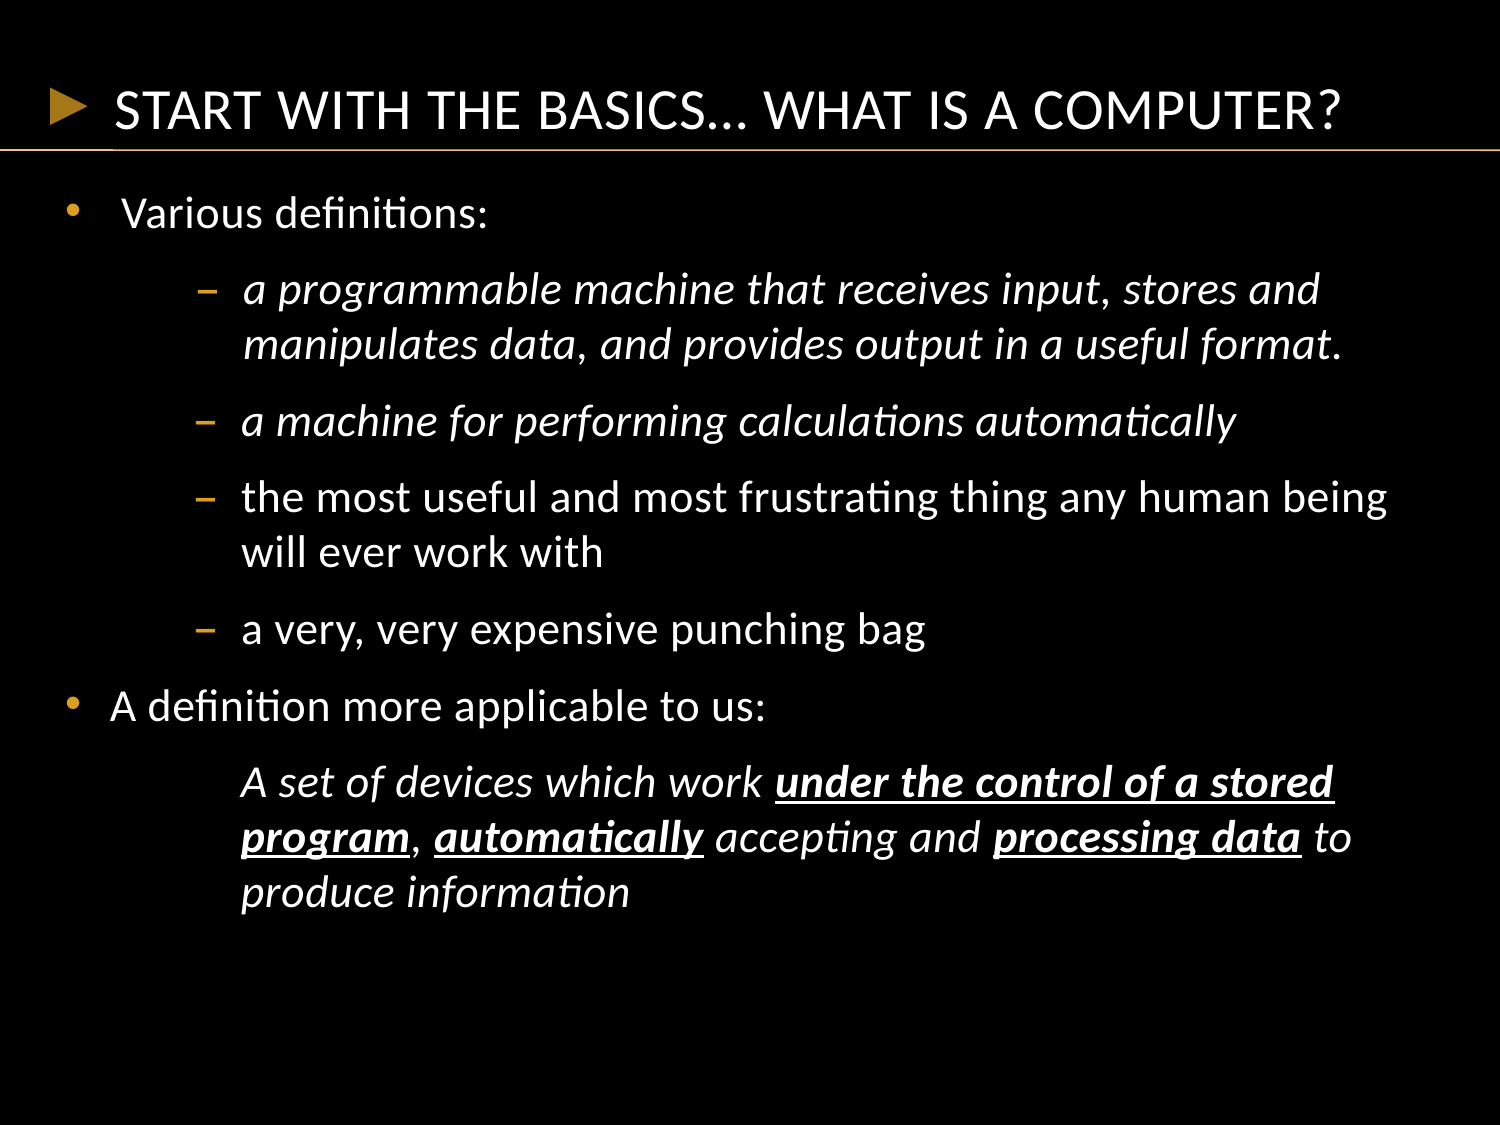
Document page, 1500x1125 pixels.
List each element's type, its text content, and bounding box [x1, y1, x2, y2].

title Start with the basics… what is a computer? [99, 45, 1400, 149]
list Various definitions: a programmable machine that receives input, stores and manipulates data, and provides output in a useful format. a machine for performing calculations automatically the most useful and most frustrating thing any human being will ever work with a very, very expensive punching bag A definition more applicable to us: A set of devices which work under the control of a stored program, automatically accepting and processing data to produce information [50, 174, 1425, 988]
